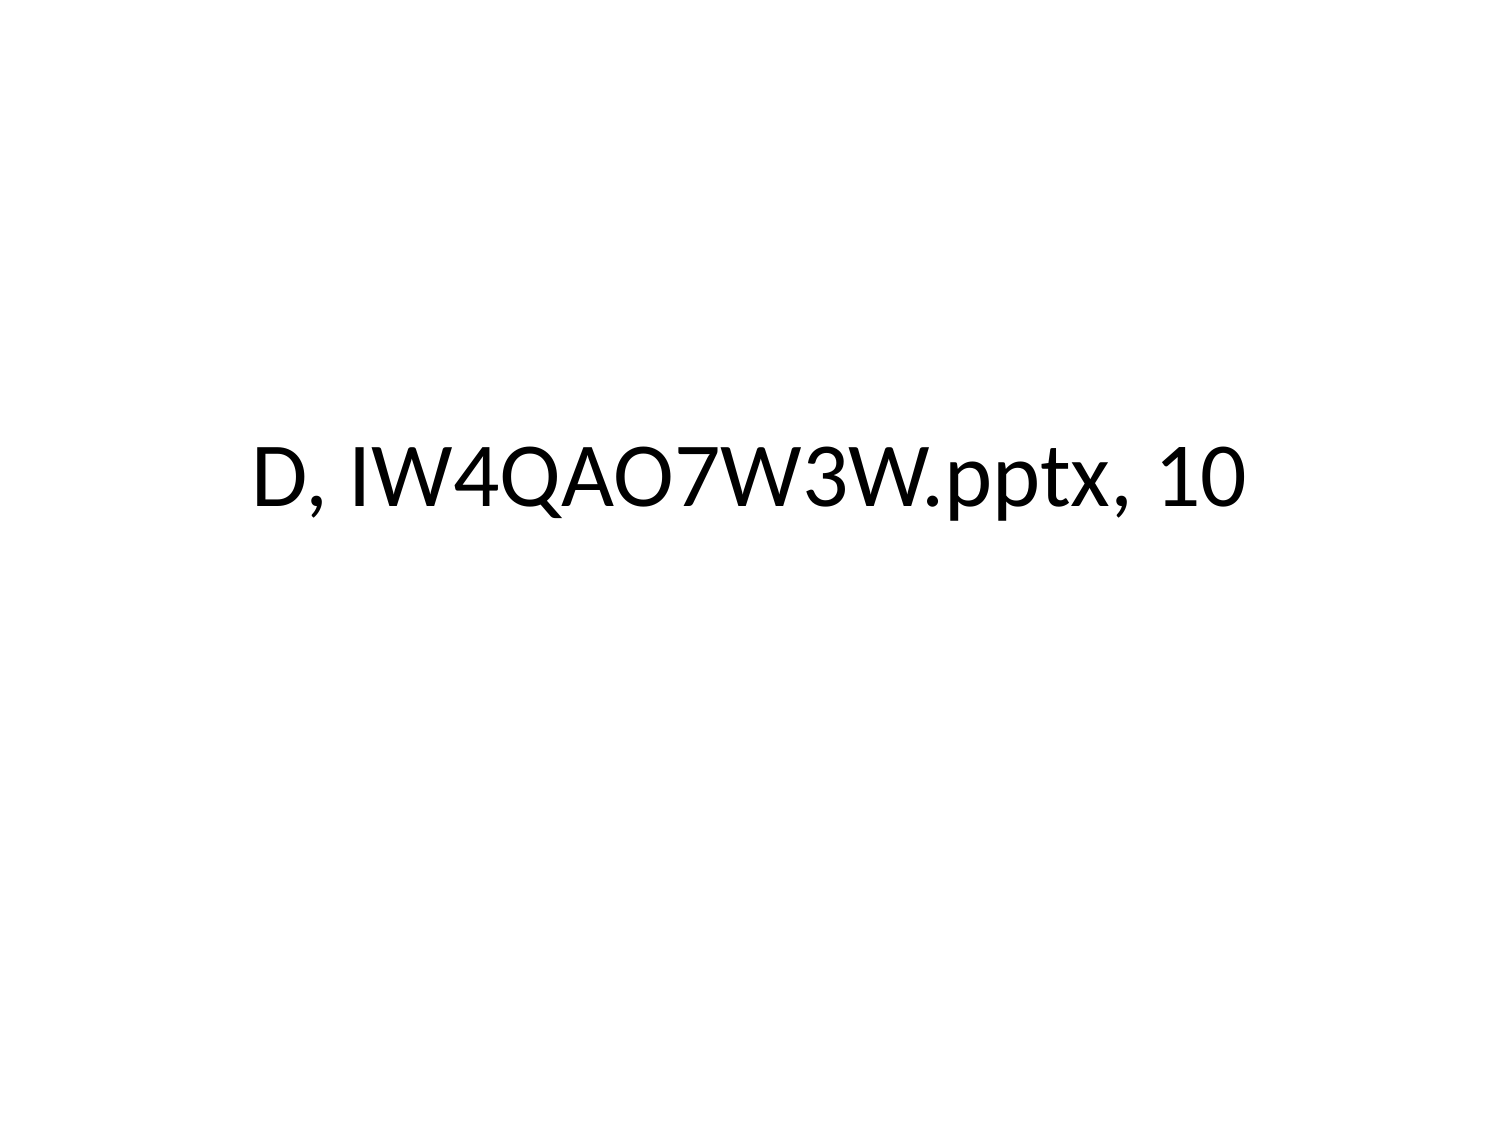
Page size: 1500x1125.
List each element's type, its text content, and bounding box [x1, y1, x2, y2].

title D, IW4QAO7W3W.pptx, 10 [112, 349, 1388, 591]
